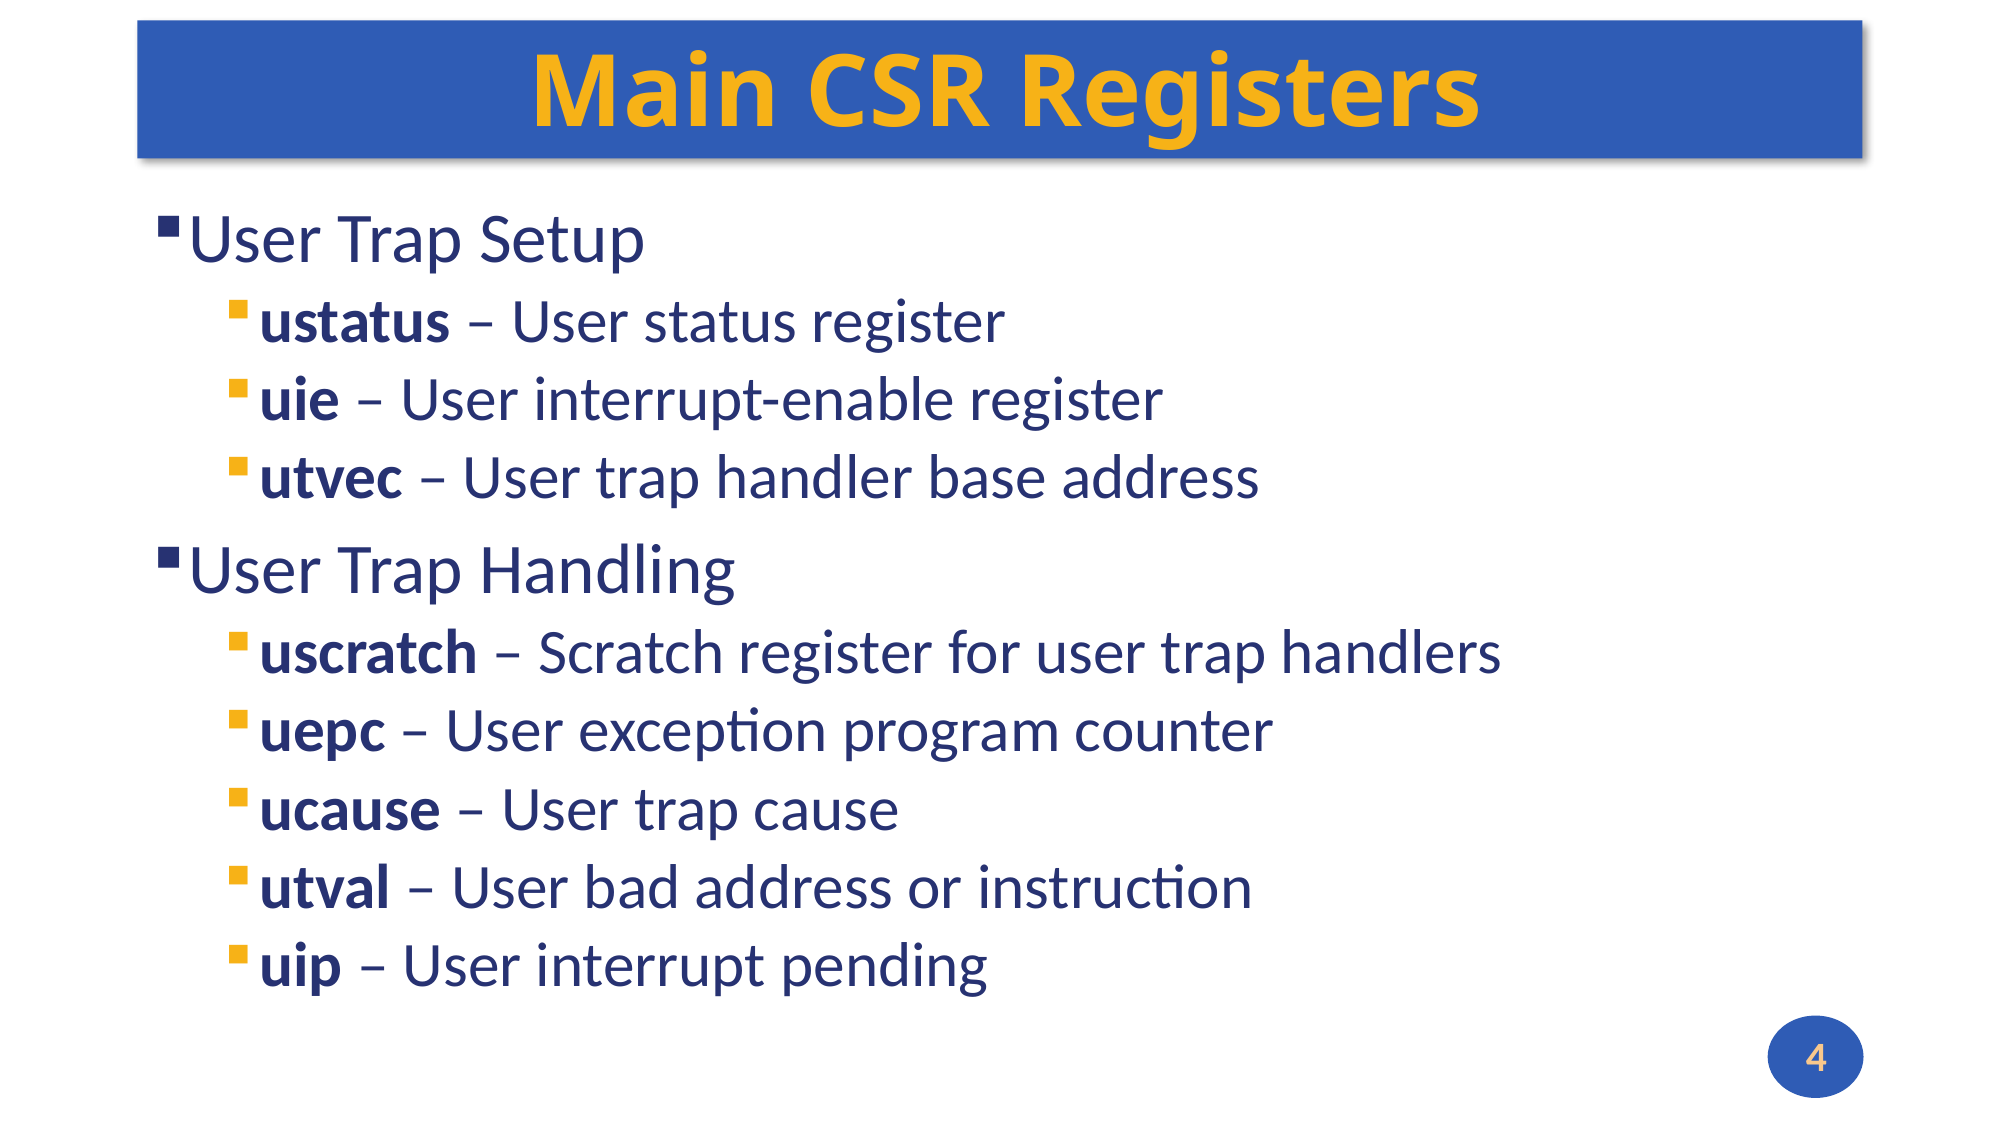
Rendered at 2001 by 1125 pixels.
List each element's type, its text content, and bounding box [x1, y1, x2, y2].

slide_number 4 [1767, 1015, 1866, 1095]
title Main CSR Registers [137, 17, 1863, 156]
list User Trap Setup ustatus – User status register uie – User interrupt-enable register utvec – User trap handler base address User Trap Handling uscratch – Scratch register for user trap handlers uepc – User exception program counter ucause – User trap cause utval – User bad address or instruction uip – User interrupt pending [137, 193, 1863, 1014]
